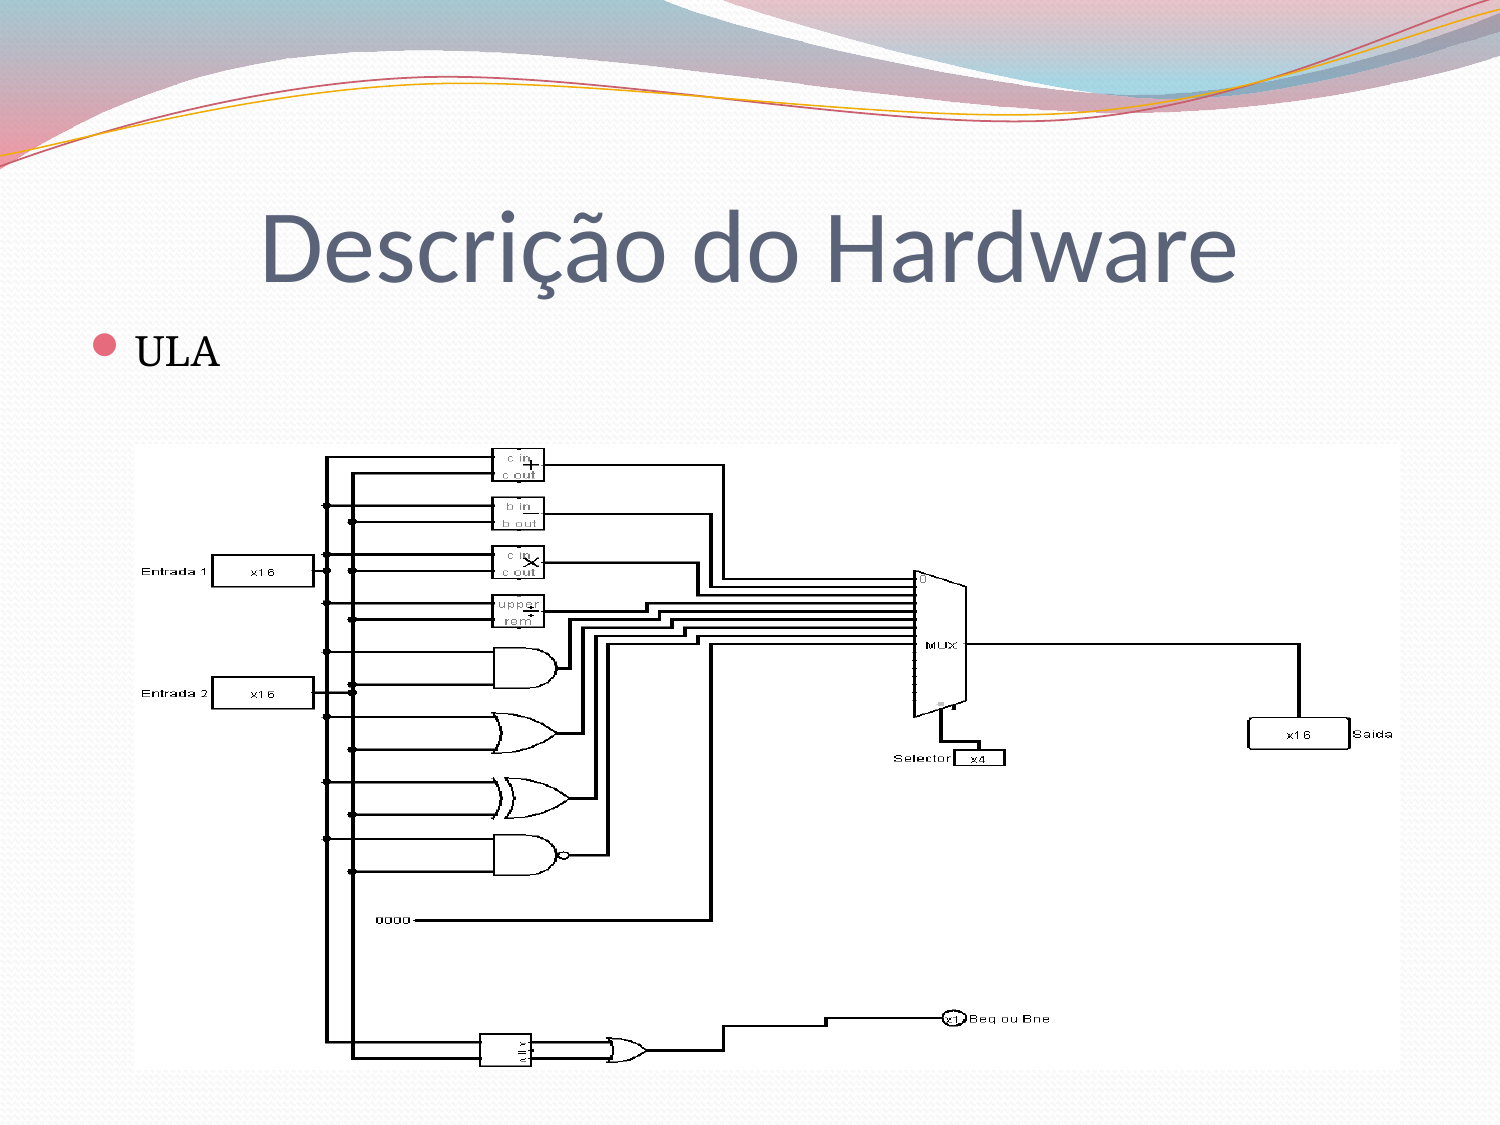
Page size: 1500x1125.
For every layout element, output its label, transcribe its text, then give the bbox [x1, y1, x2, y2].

list ULA [75, 317, 1425, 433]
title Descrição do Hardware [75, 115, 1425, 303]
picture [135, 444, 1400, 1070]
